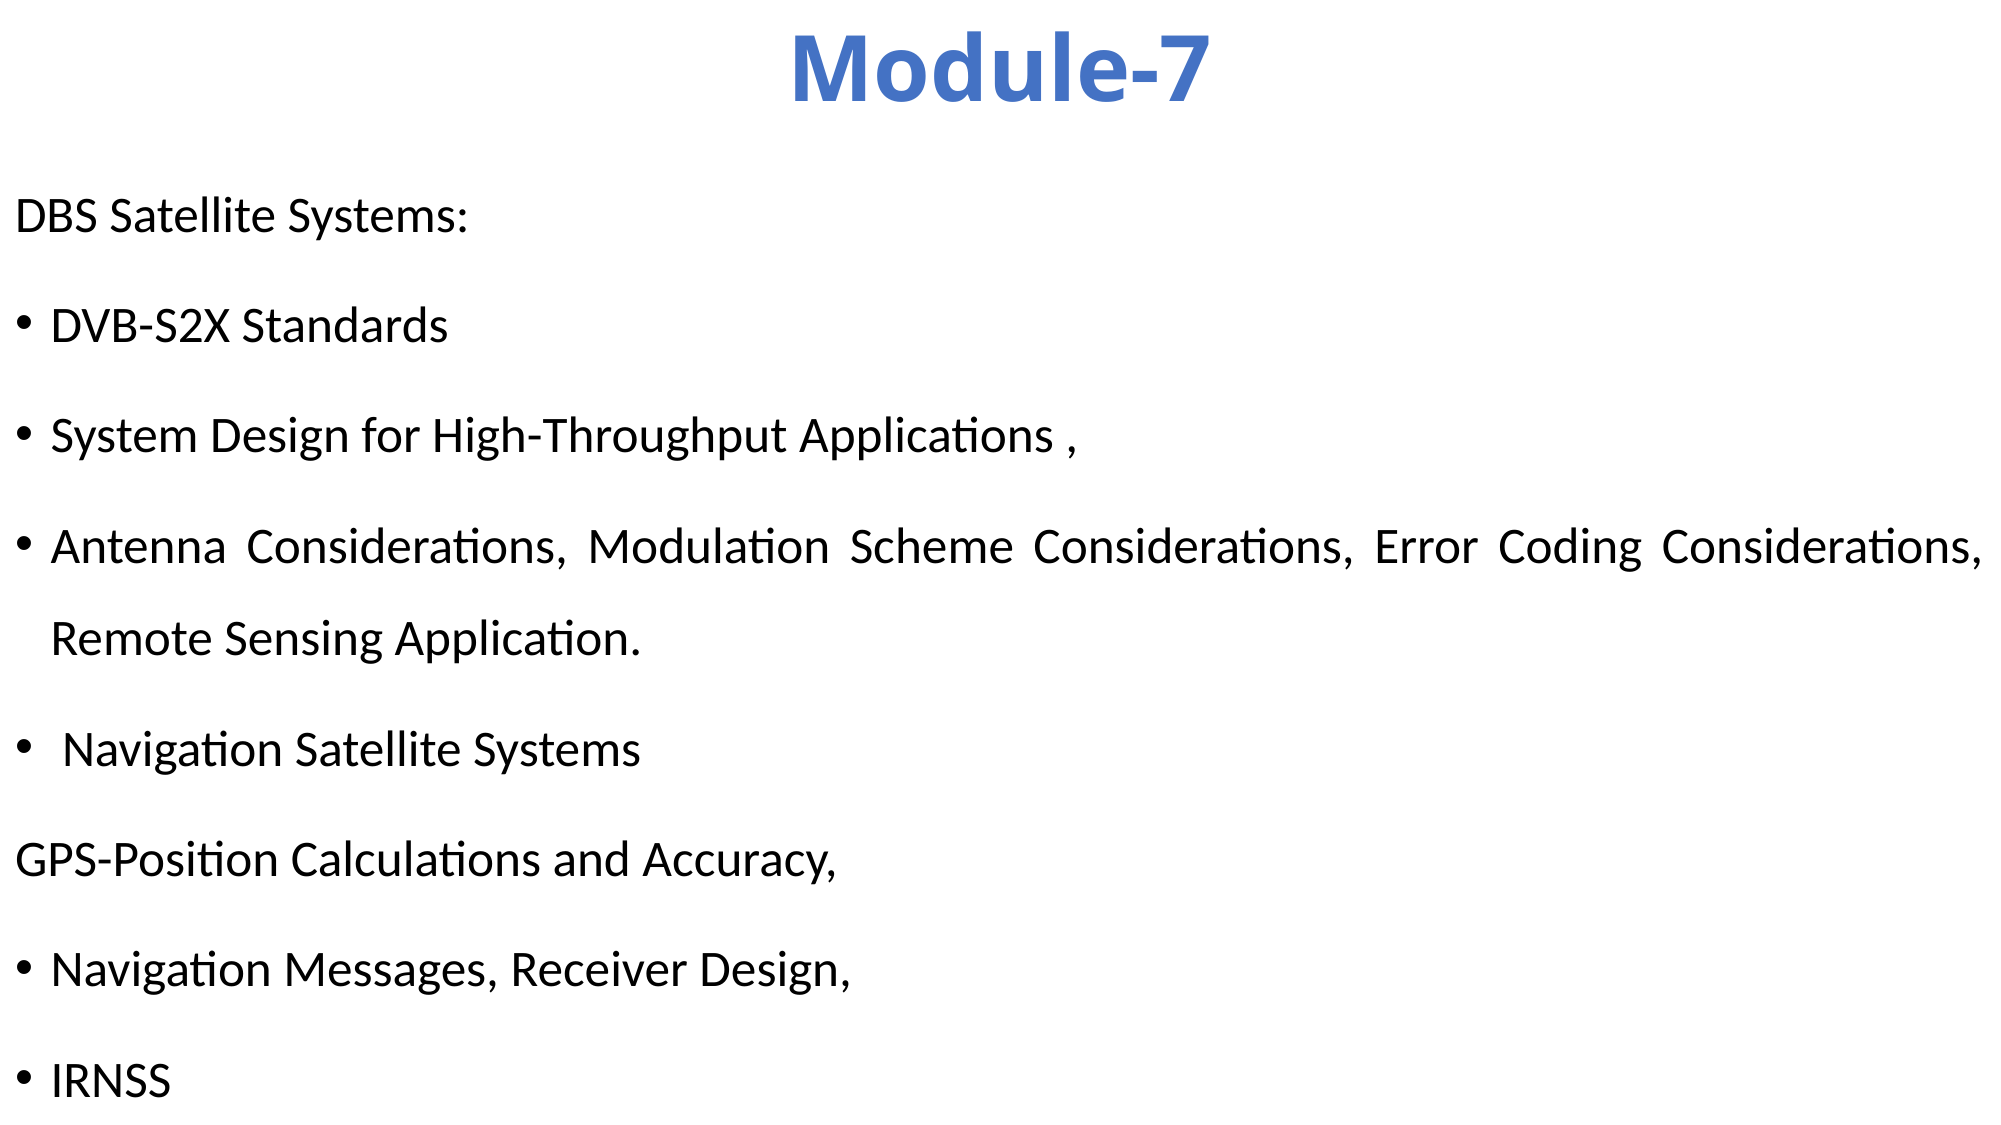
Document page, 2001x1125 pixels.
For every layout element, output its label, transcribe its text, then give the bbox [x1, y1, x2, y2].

title Module-7 [0, 0, 2000, 142]
list DBS Satellite Systems: DVB-S2X Standards System Design for High-Throughput Applications , Antenna Considerations, Modulation Scheme Considerations, Error Coding Considerations, Remote Sensing Application. Navigation Satellite Systems GPS-Position Calculations and Accuracy, Navigation Messages, Receiver Design, IRNSS [0, 142, 2000, 1125]
